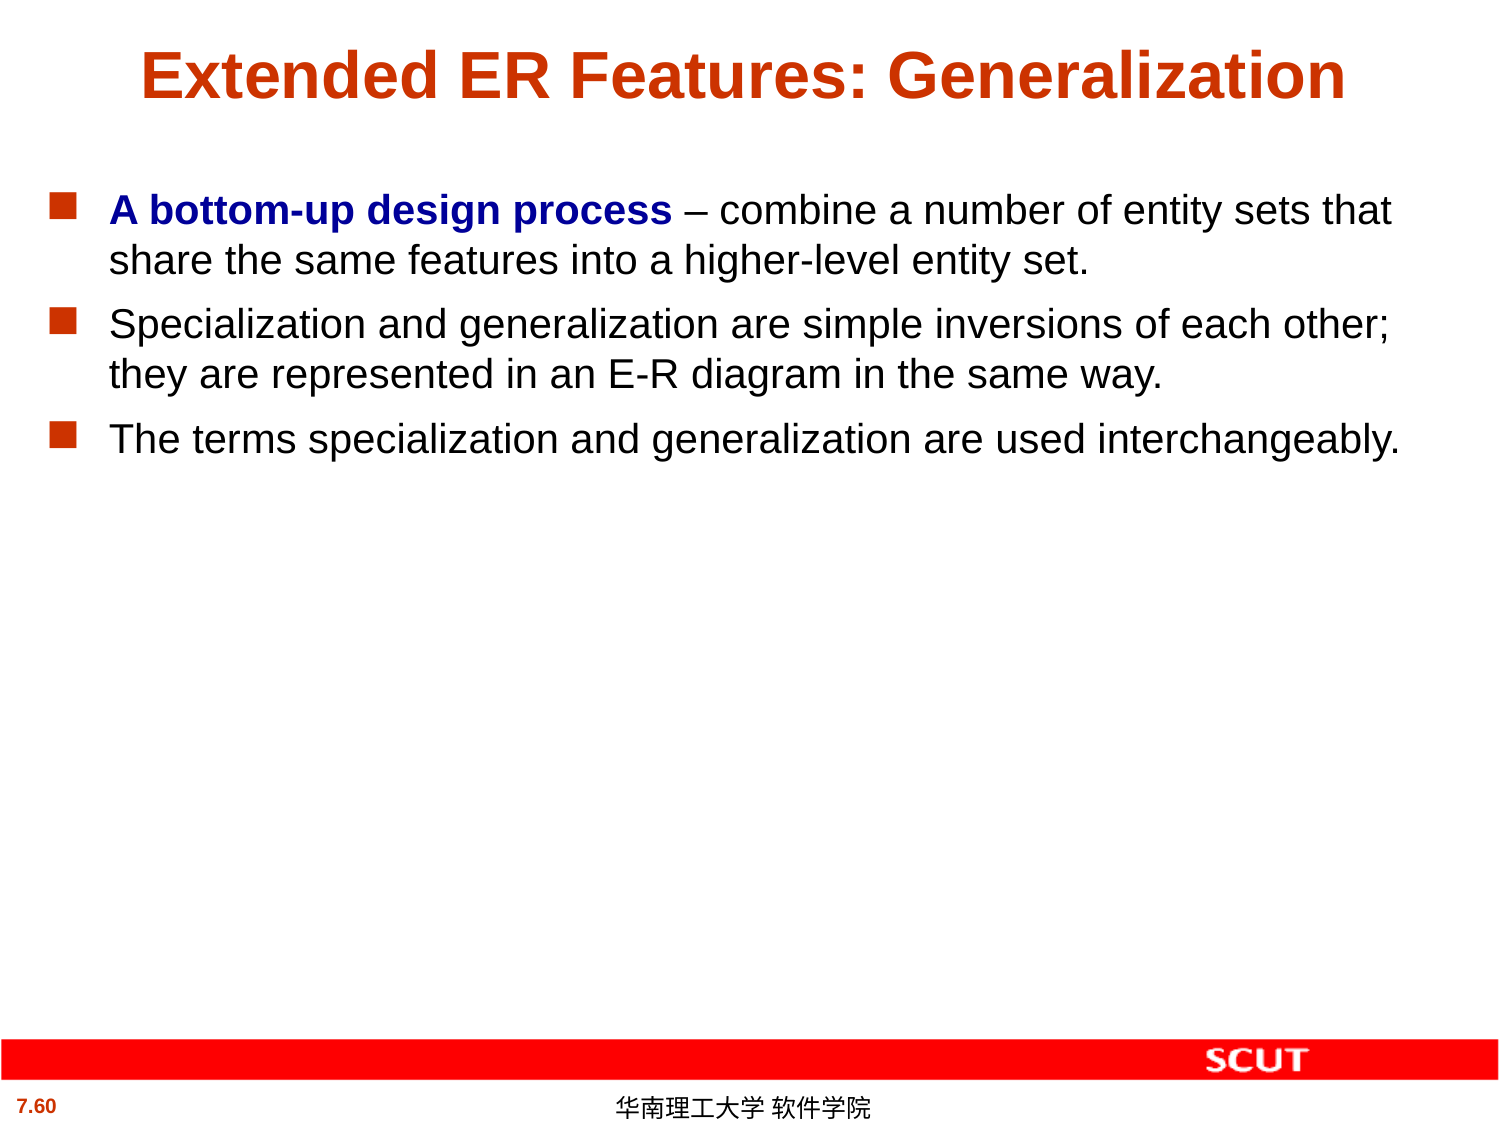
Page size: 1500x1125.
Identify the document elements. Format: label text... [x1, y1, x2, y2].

title Extended ER Features: Generalization [37, 18, 1452, 120]
list A bottom-up design process – combine a number of entity sets that share the same features into a higher-level entity set. Specialization and generalization are simple inversions of each other; they are represented in an E-R diagram in the same way. The terms specialization and generalization are used interchangeably. [37, 174, 1450, 1038]
picture [0, 1038, 1500, 1083]
